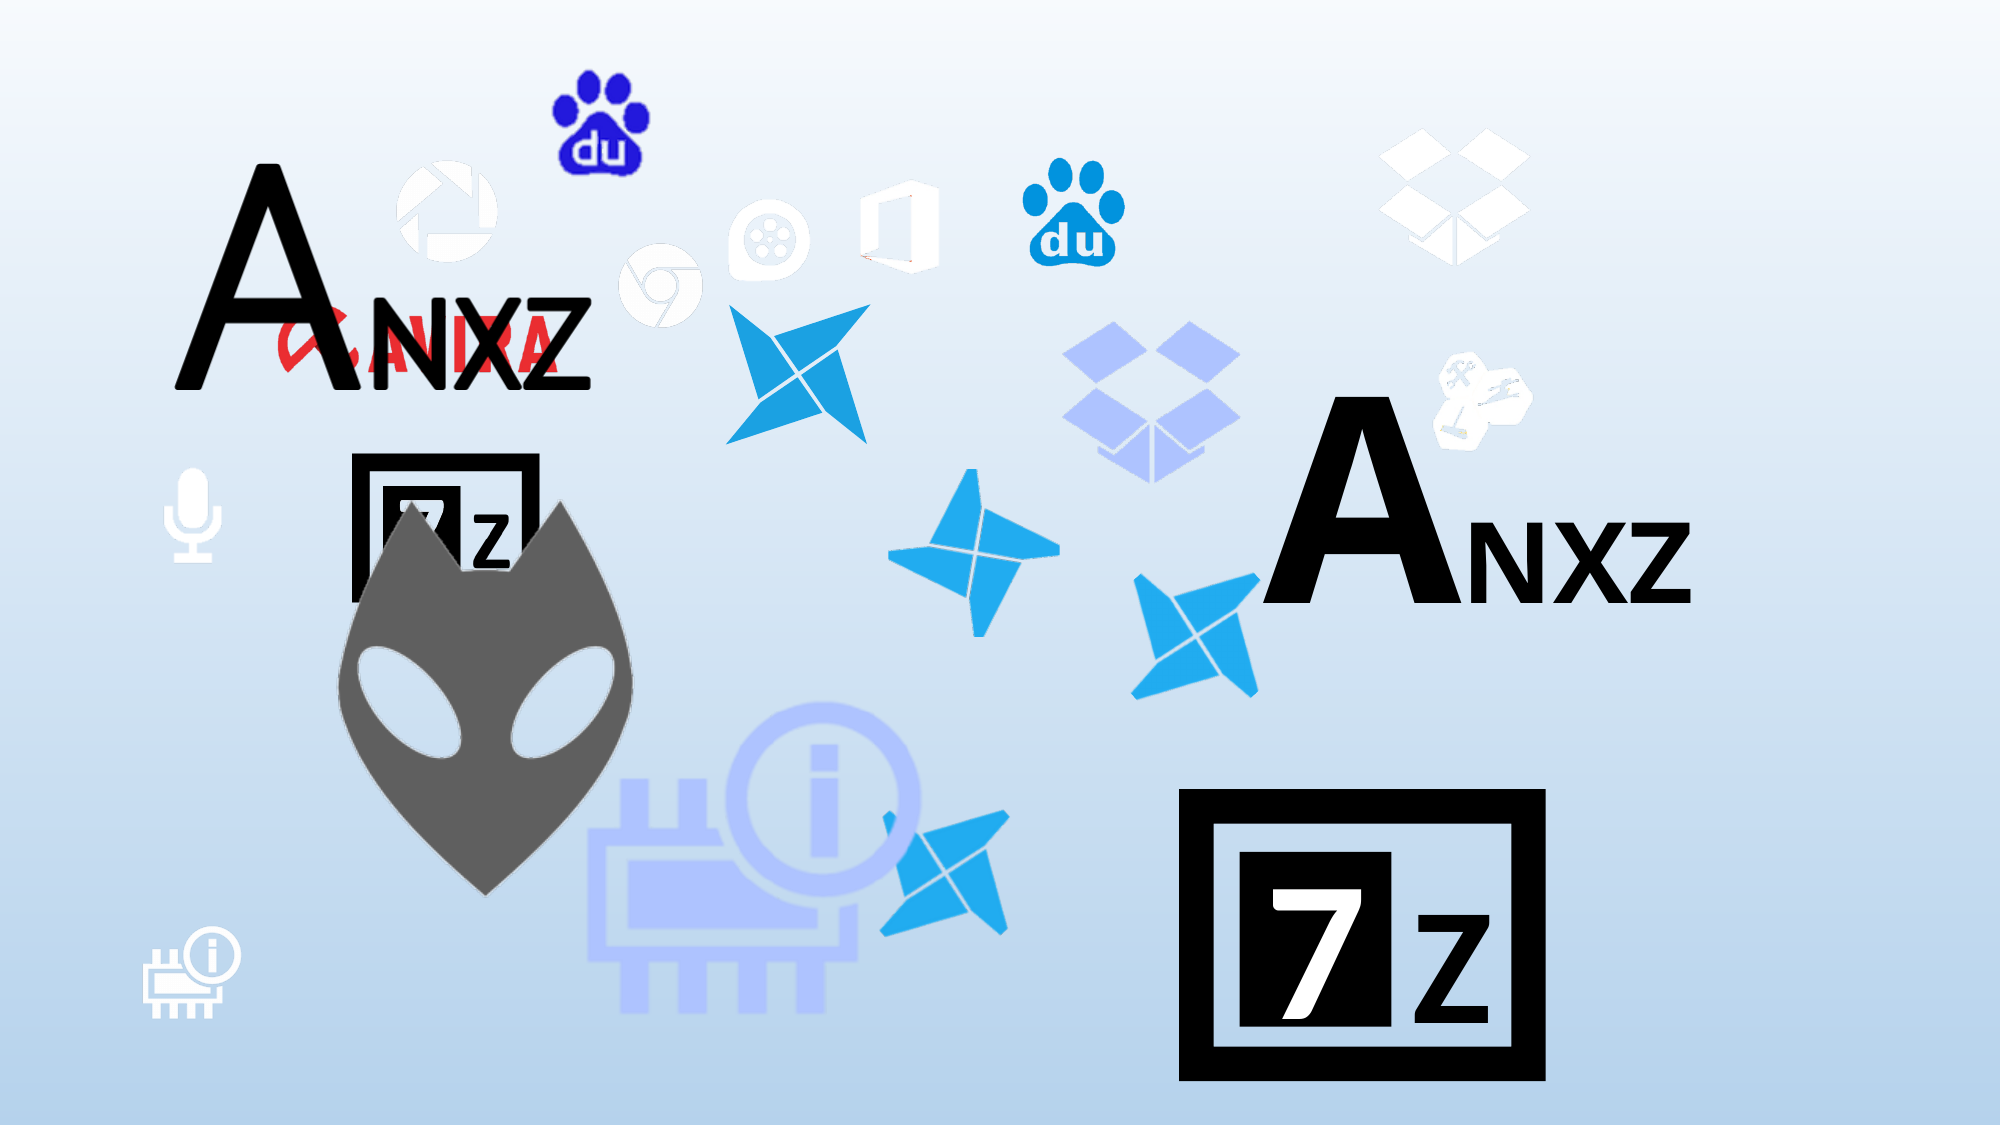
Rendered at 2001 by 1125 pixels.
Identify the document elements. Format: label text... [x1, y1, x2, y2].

text_box ANXZ [1109, 400, 1848, 577]
picture [1076, 553, 1314, 755]
picture [1376, 123, 1534, 272]
picture [55, 30, 1065, 1027]
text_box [1179, 789, 1546, 1082]
picture [888, 316, 1245, 637]
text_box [721, 308, 876, 449]
picture [987, 129, 1158, 297]
picture [1391, 309, 1575, 493]
